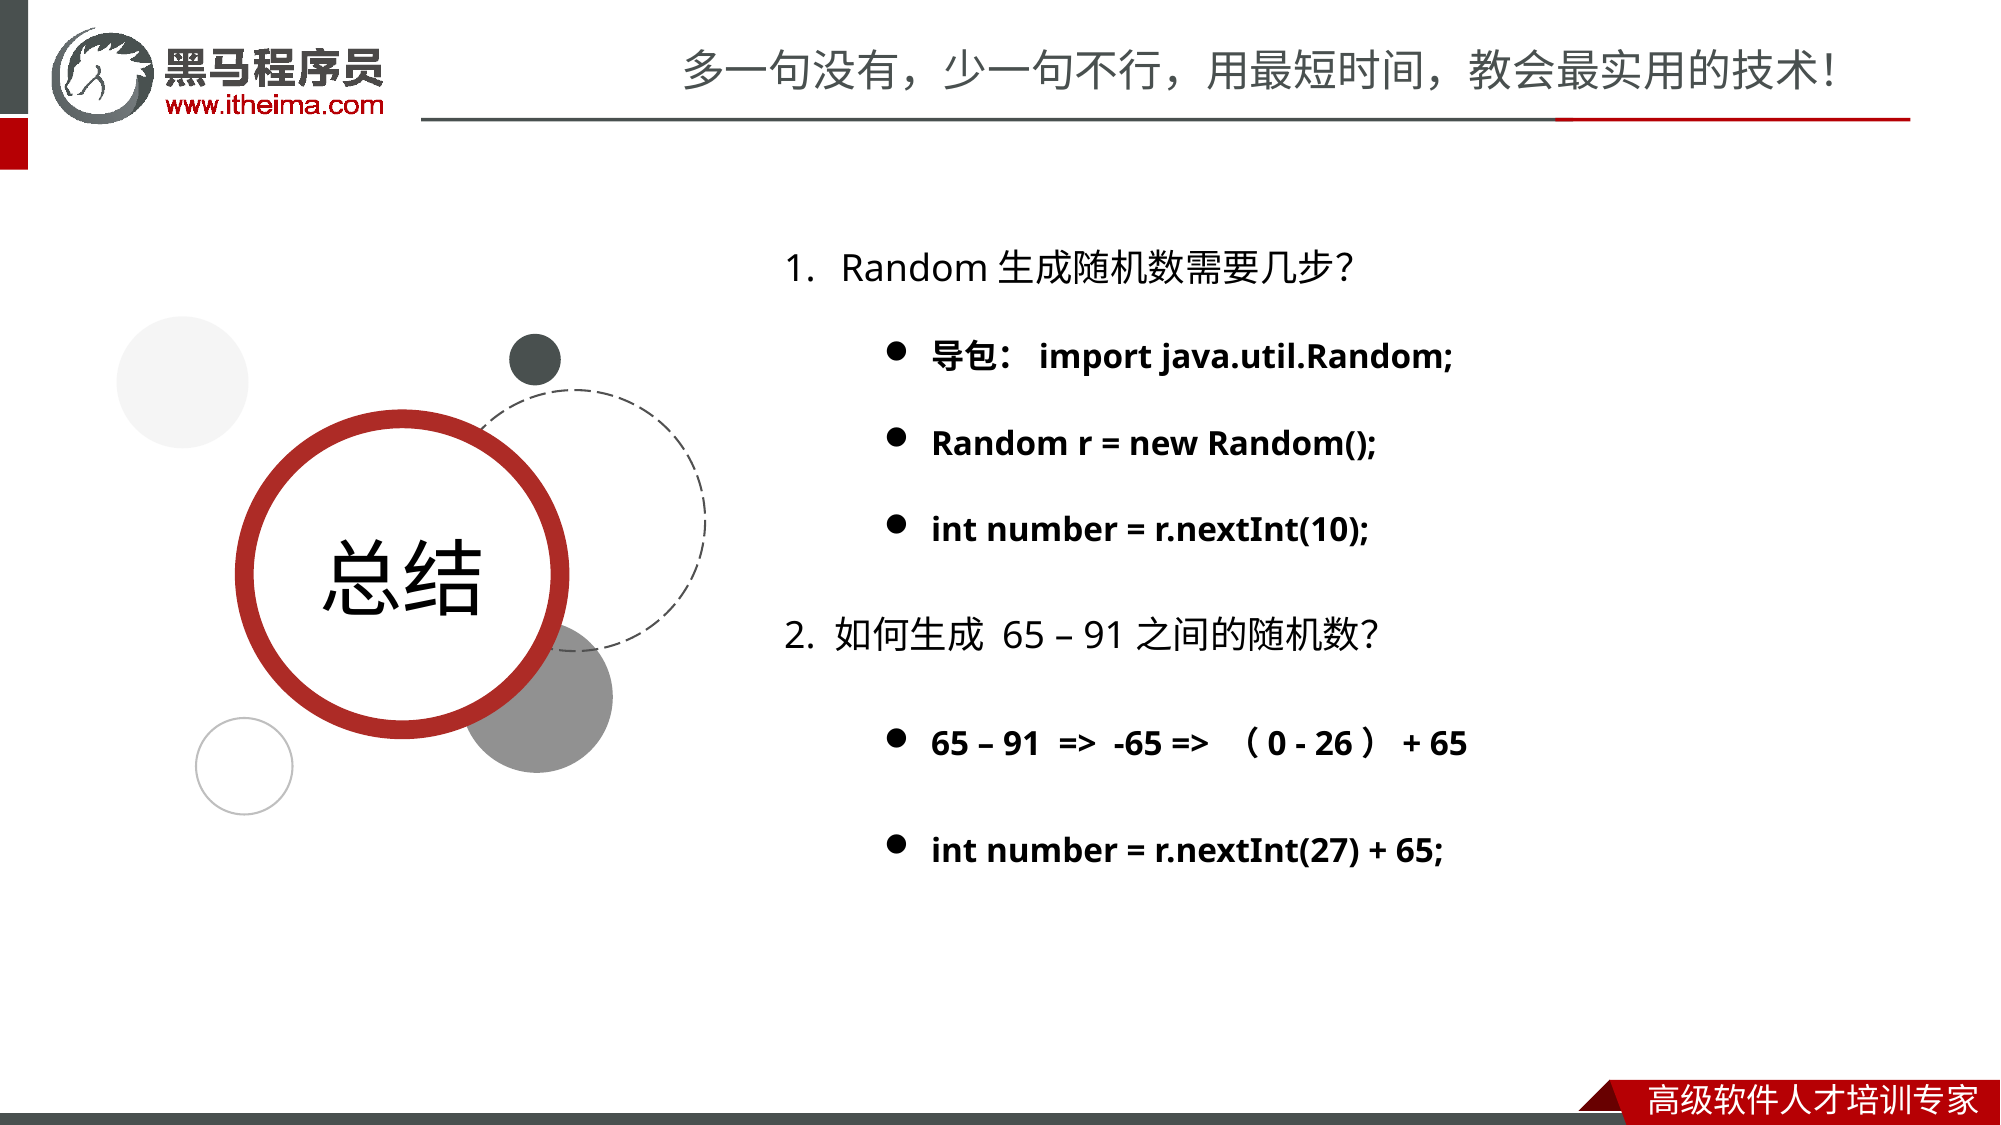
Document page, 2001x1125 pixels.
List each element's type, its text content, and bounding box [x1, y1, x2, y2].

text_box 2. 如何生成 65 – 91之间的随机数？ 65 – 91 => -65 => （0 - 26）+ 65 int number = r.nextInt(27) + 65; [769, 599, 1884, 888]
list Random生成随机数需要几步？ 导包：import java.util.Random; Random r = new Random(); int number = r.nextInt(10); [769, 237, 1884, 563]
picture [50, 26, 384, 125]
